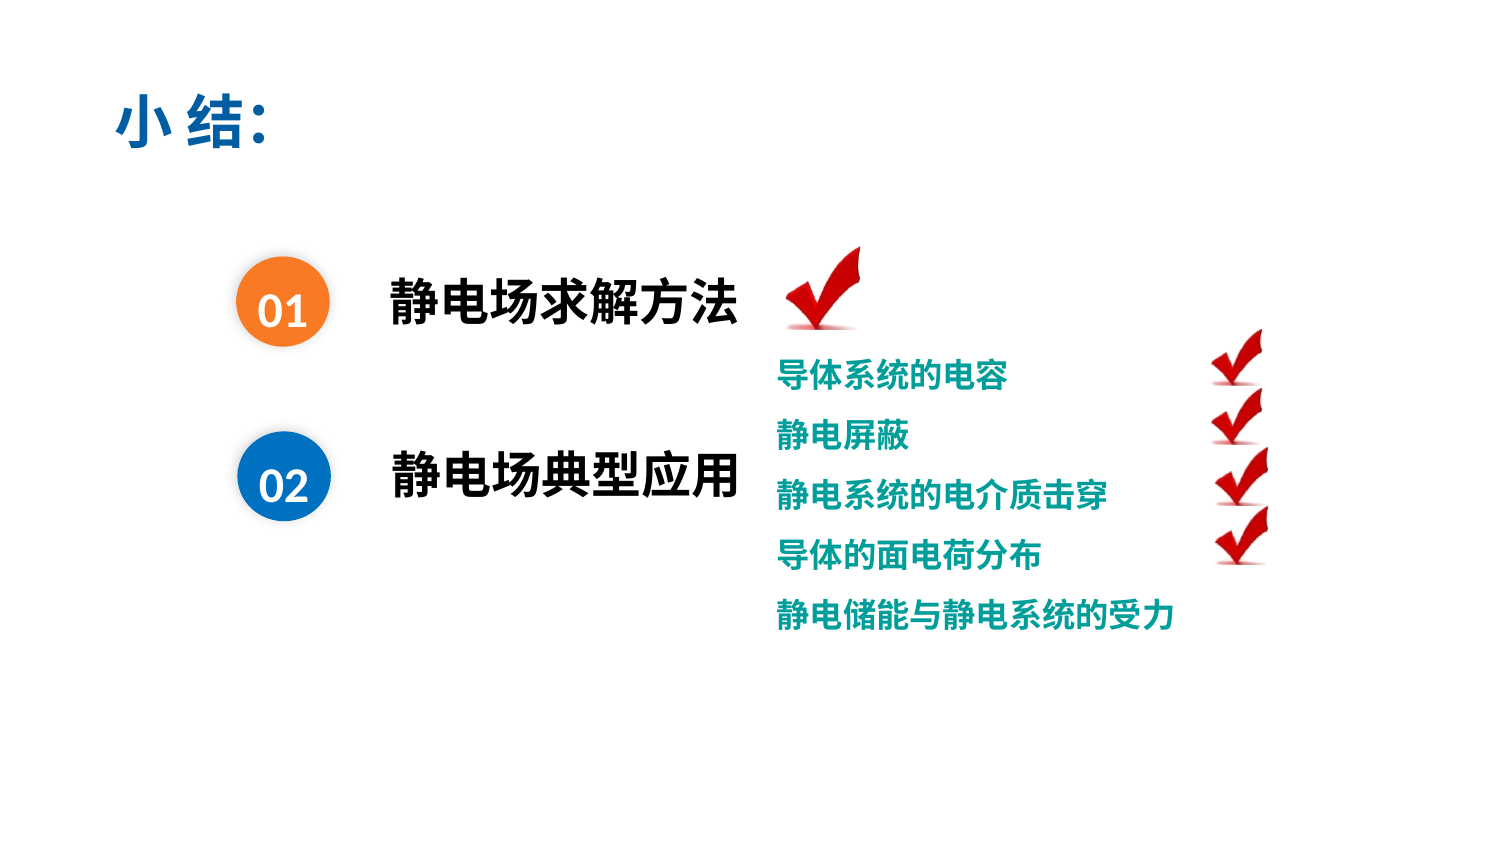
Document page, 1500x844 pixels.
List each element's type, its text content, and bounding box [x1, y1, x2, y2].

text_box 导体系统的电容 静电屏蔽 静电系统的电介质击穿 导体的面电荷分布 静电储能与静电系统的受力 [761, 327, 1223, 642]
text_box 静电场典型应用 [391, 443, 761, 504]
text_box 静电场求解方法 [374, 263, 774, 339]
picture [1206, 327, 1277, 566]
text_box 01 [234, 254, 332, 349]
text_box 小 结： [100, 79, 313, 161]
text_box 02 [235, 429, 333, 524]
picture [779, 244, 872, 330]
